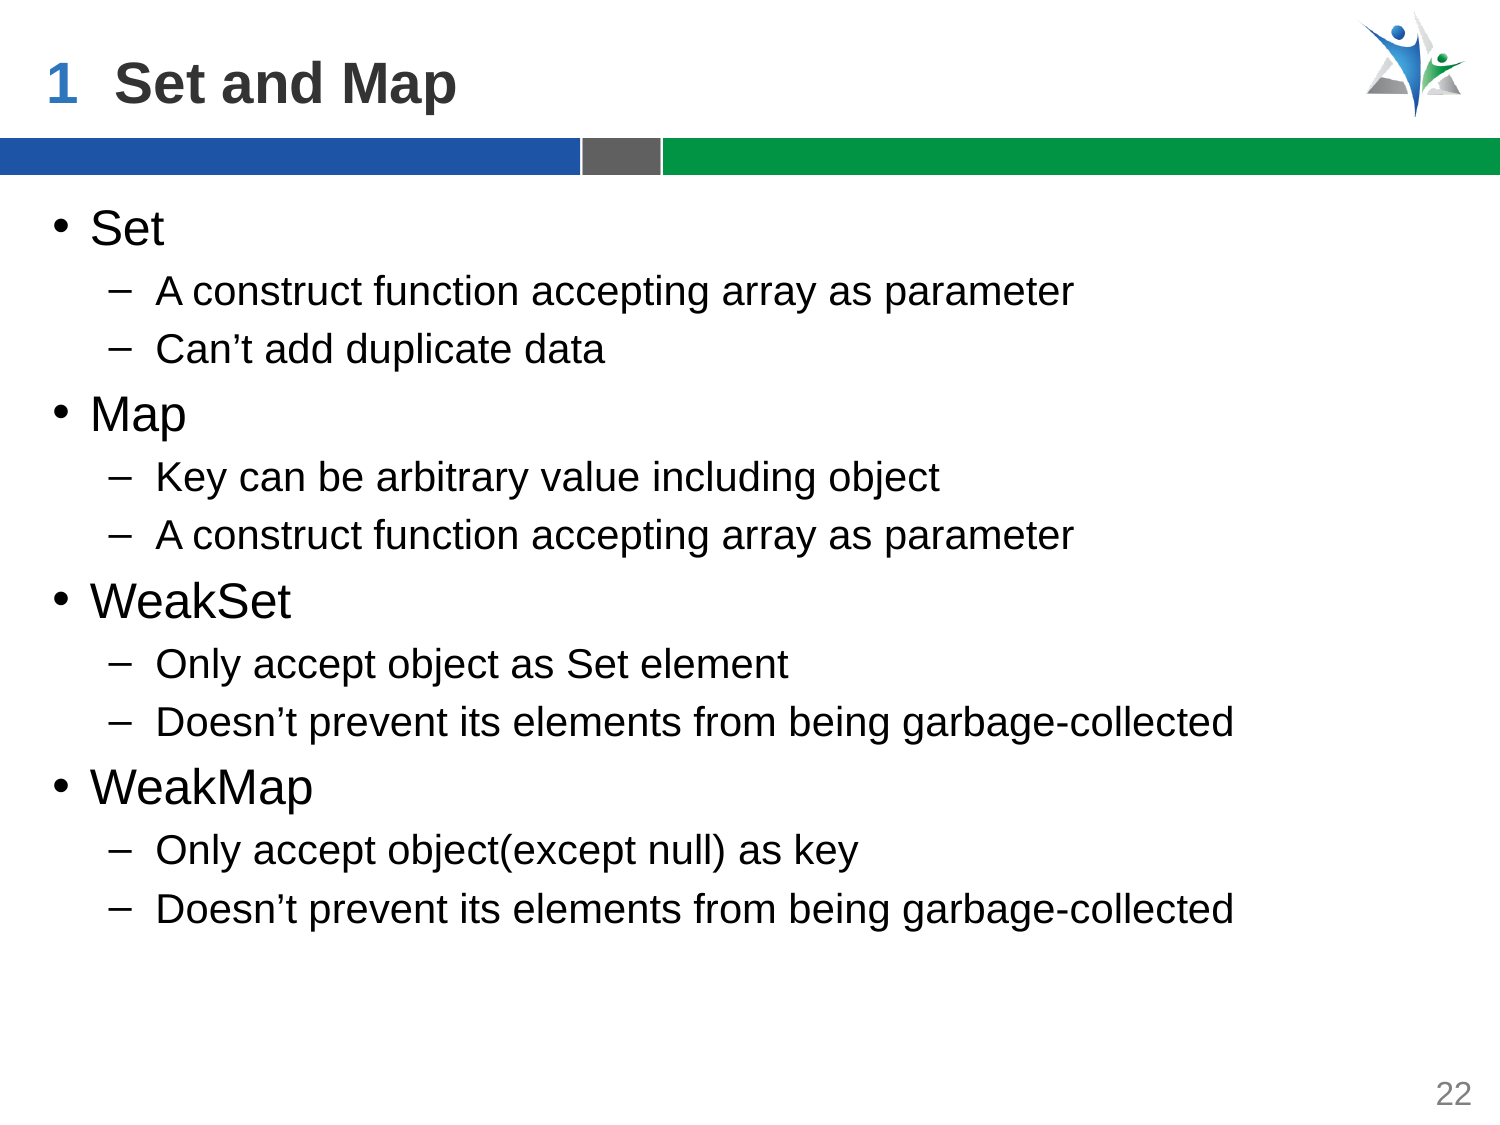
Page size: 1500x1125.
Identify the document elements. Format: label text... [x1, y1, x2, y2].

list Set and Map [99, 37, 1413, 124]
picture [0, 138, 1500, 175]
list 1 [24, 37, 99, 124]
list Set A construct function accepting array as parameter Can’t add duplicate data Map Key can be arbitrary value including object A construct function accepting array as parameter WeakSet Only accept object as Set element Doesn’t prevent its elements from being garbage-collected WeakMap Only accept object(except null) as key Doesn’t prevent its elements from being garbage-collected [37, 187, 1463, 1072]
picture [1350, 12, 1476, 117]
